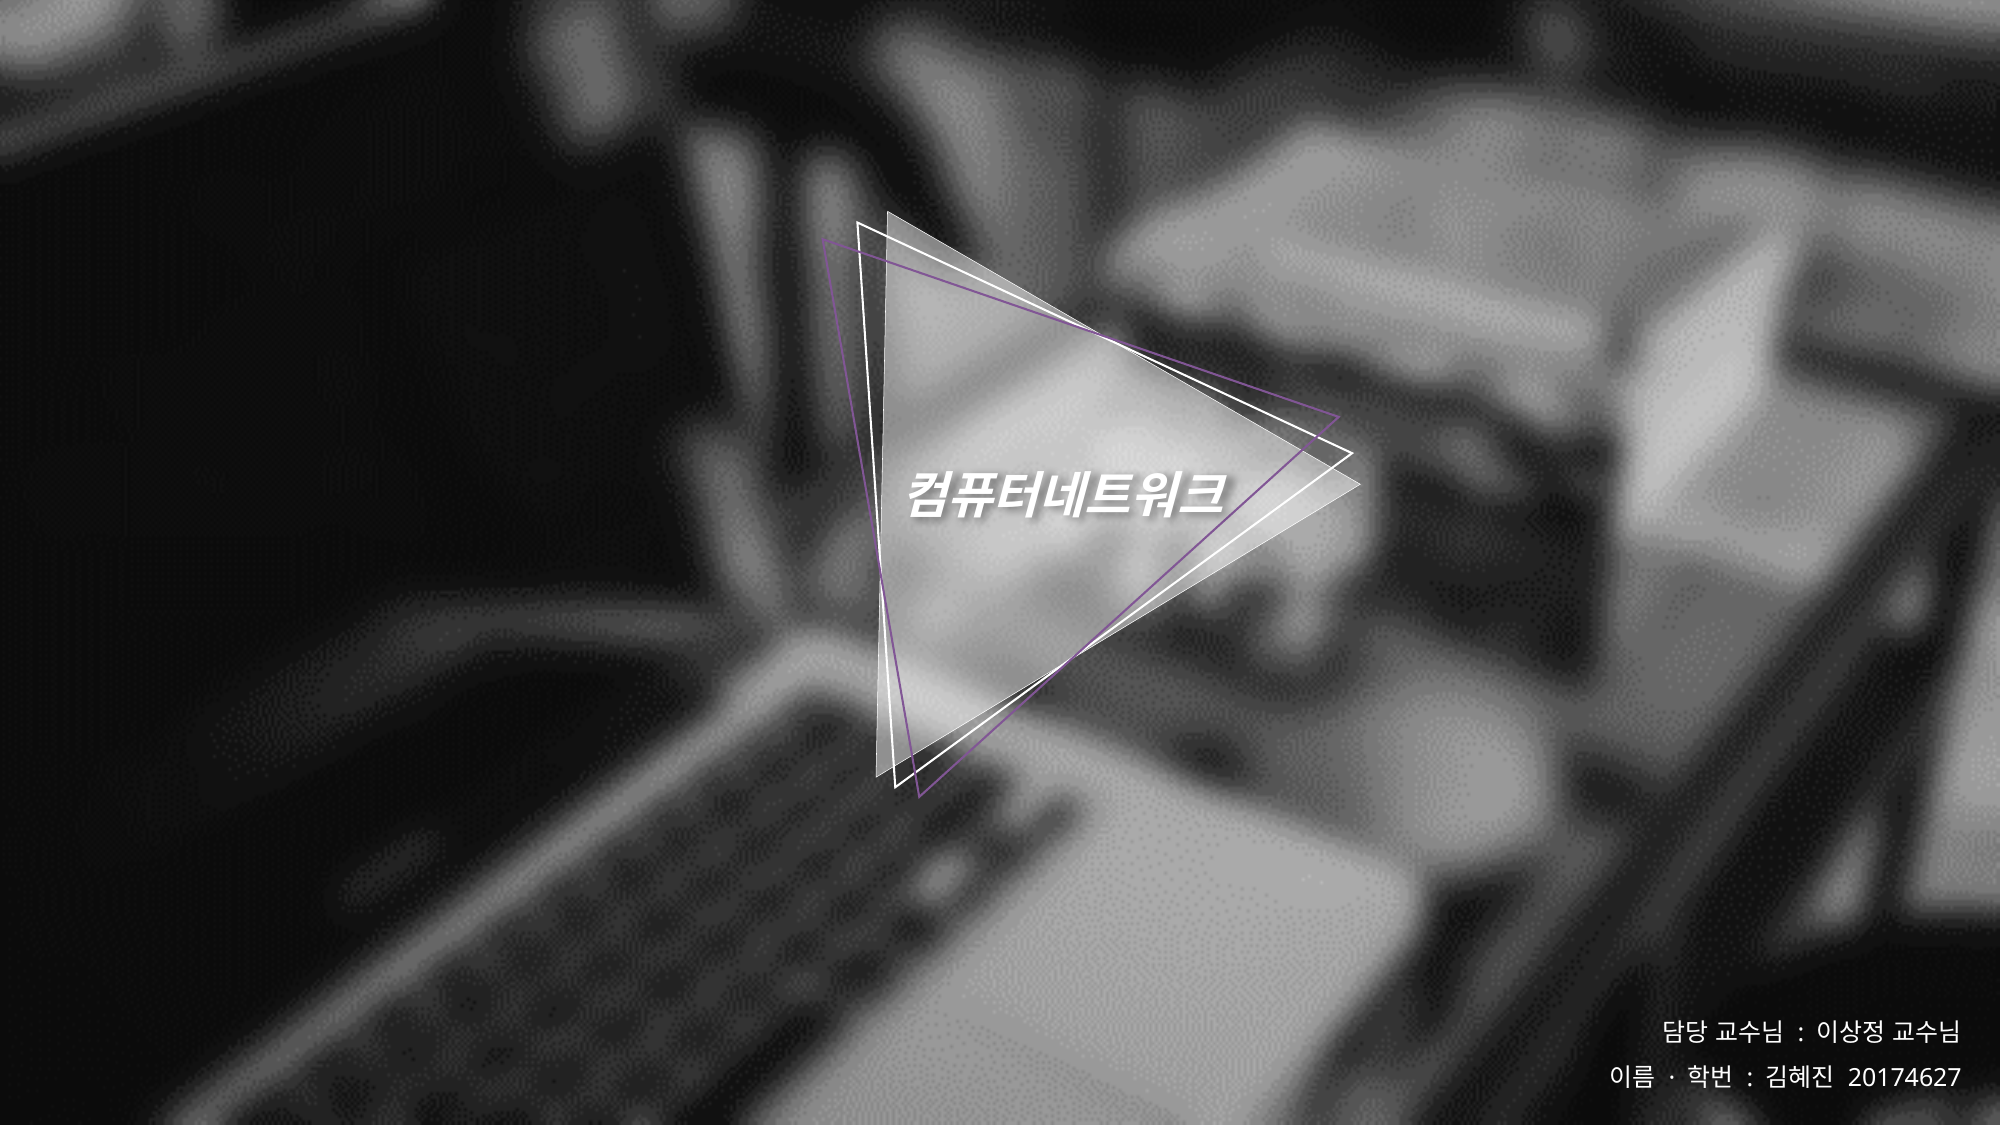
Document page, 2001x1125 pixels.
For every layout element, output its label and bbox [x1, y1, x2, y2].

picture [0, 0, 2000, 1125]
text_box [727, 314, 1273, 811]
